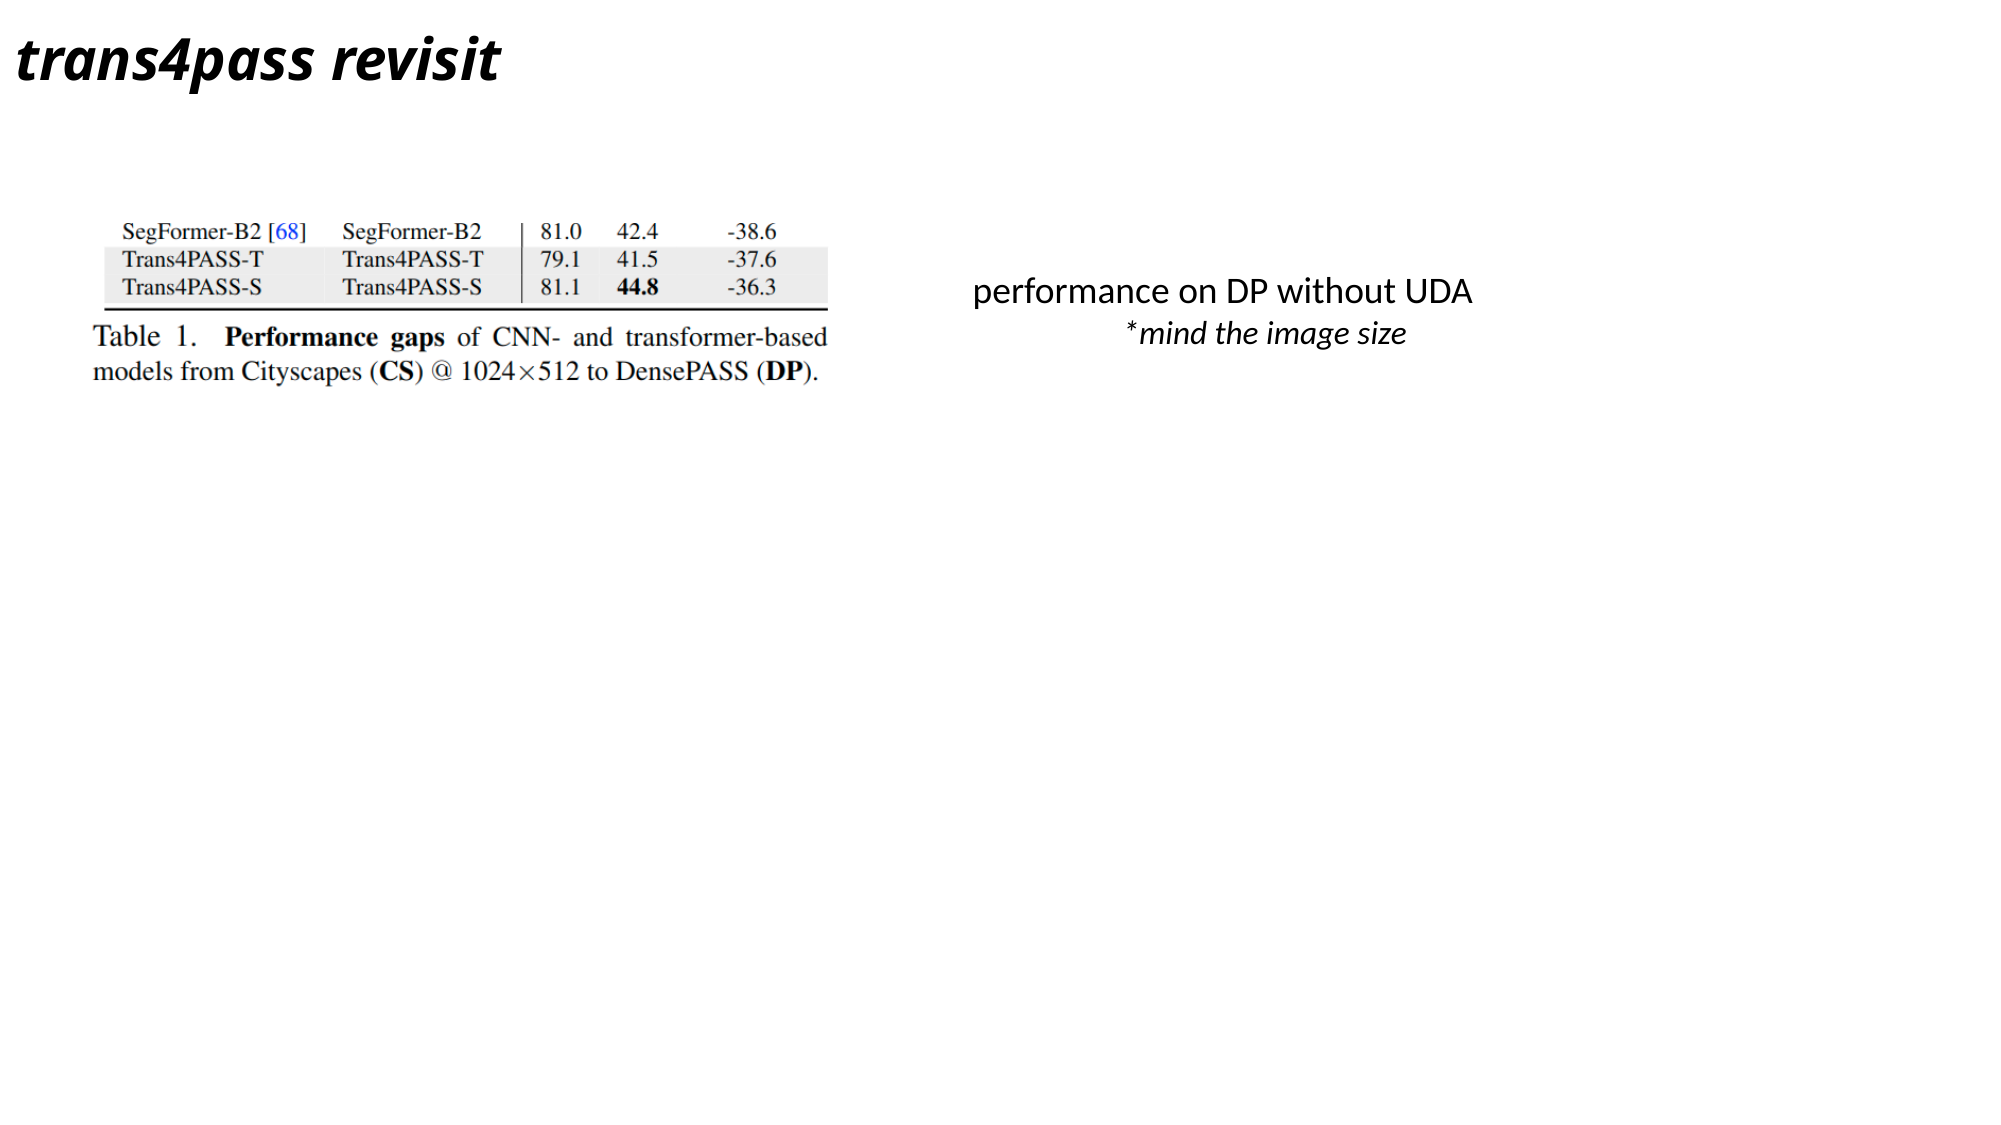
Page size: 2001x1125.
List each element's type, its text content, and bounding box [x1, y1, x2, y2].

text_box performance on DP without UDA *mind the image size [957, 258, 1489, 359]
picture [45, 223, 847, 395]
text_box trans4pass revisit [0, 0, 667, 126]
